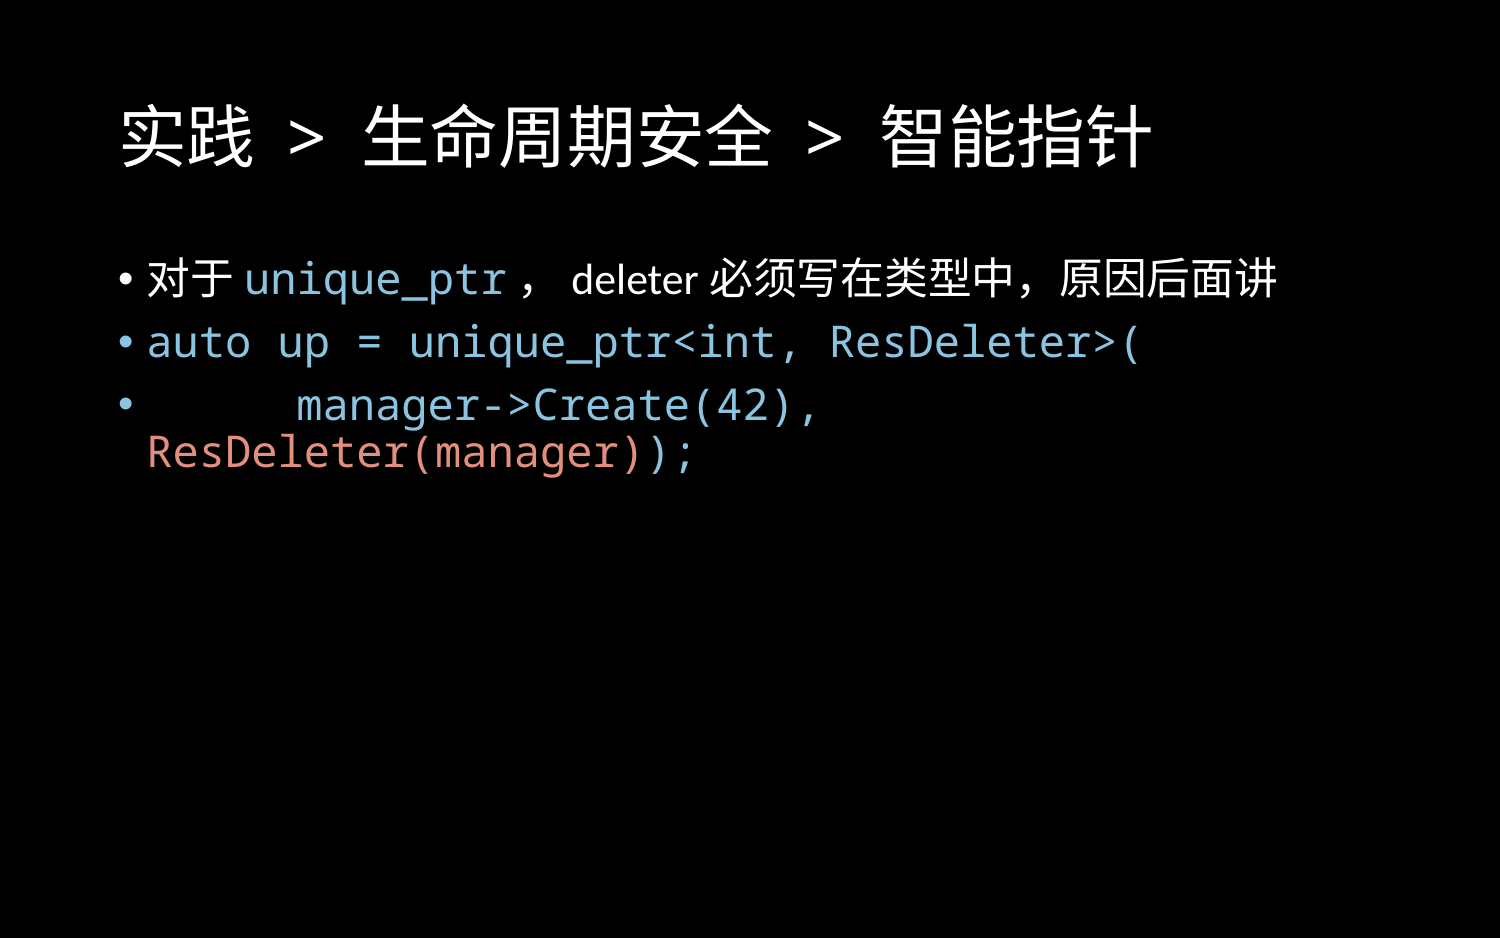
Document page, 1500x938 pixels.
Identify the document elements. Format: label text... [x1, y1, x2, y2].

list 对于unique_ptr，deleter必须写在类型中，原因后面讲 auto up = unique_ptr<int, ResDeleter>( manager->Create(42), ResDeleter(manager)); [103, 249, 1397, 845]
title 实践 > 生命周期安全 > 智能指针 [103, 49, 1397, 232]
